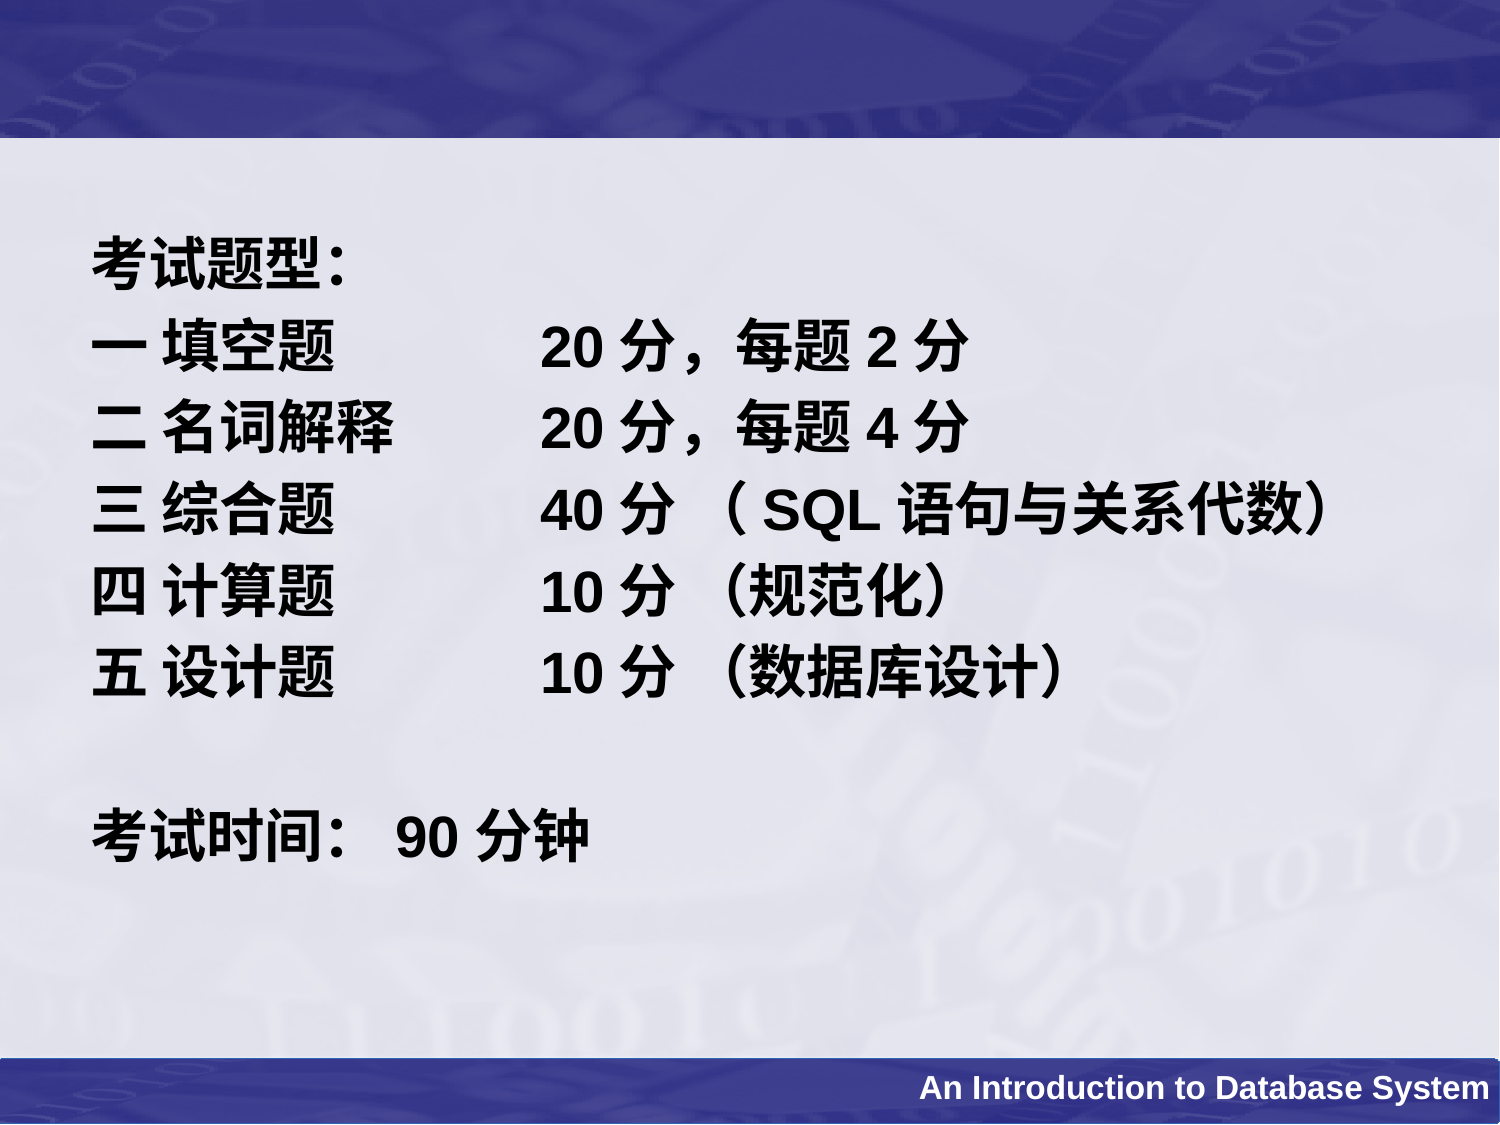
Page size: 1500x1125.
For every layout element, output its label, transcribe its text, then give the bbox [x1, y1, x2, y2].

list 考试题型： 一 填空题 20分，每题2分 二 名词解释 20分，每题4分 三 综合题 40分 （SQL语句与关系代数） 四 计算题 10分 （规范化） 五 设计题 10分 （数据库设计） 考试时间：90分钟 [74, 219, 1426, 1017]
